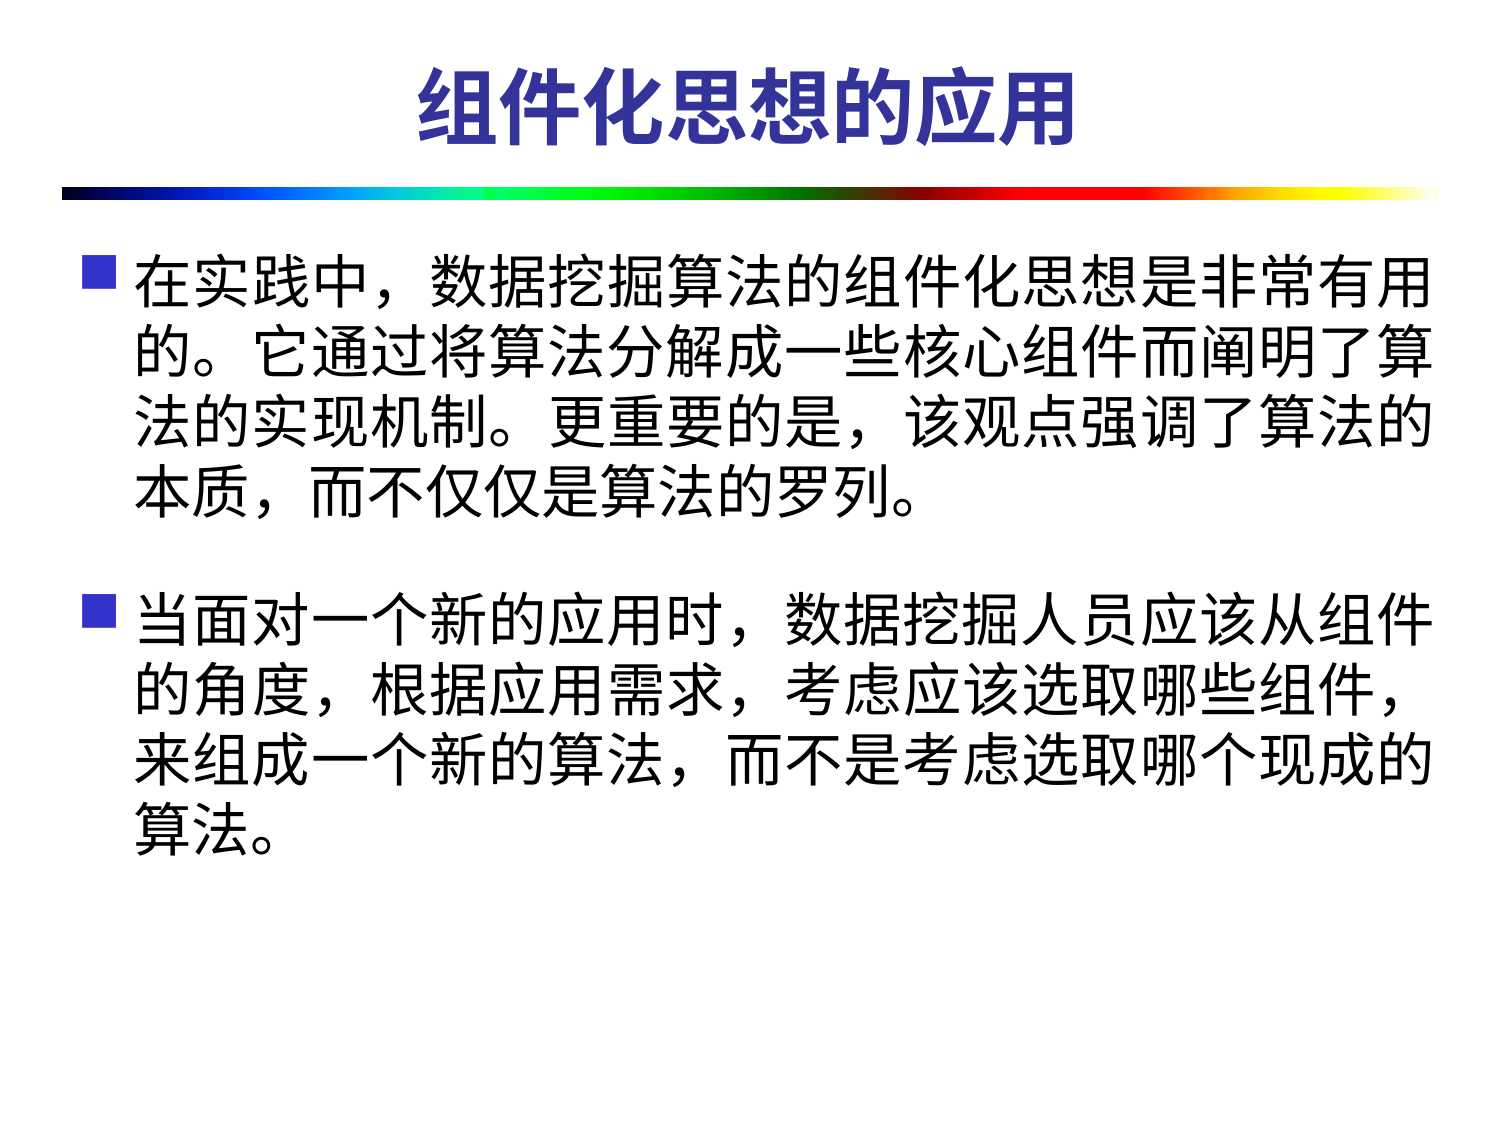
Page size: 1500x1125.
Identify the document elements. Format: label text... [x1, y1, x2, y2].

picture [382, 187, 1438, 200]
list 在实践中，数据挖掘算法的组件化思想是非常有用的。它通过将算法分解成一些核心组件而阐明了算法的实现机制。更重要的是，该观点强调了算法的本质，而不仅仅是算法的罗列。 当面对一个新的应用时，数据挖掘人员应该从组件的角度，根据应用需求，考虑应该选取哪些组件，来组成一个新的算法，而不是考虑选取哪个现成的算法。 [62, 237, 1450, 1075]
title 组件化思想的应用 [125, 37, 1391, 163]
picture [62, 187, 355, 200]
